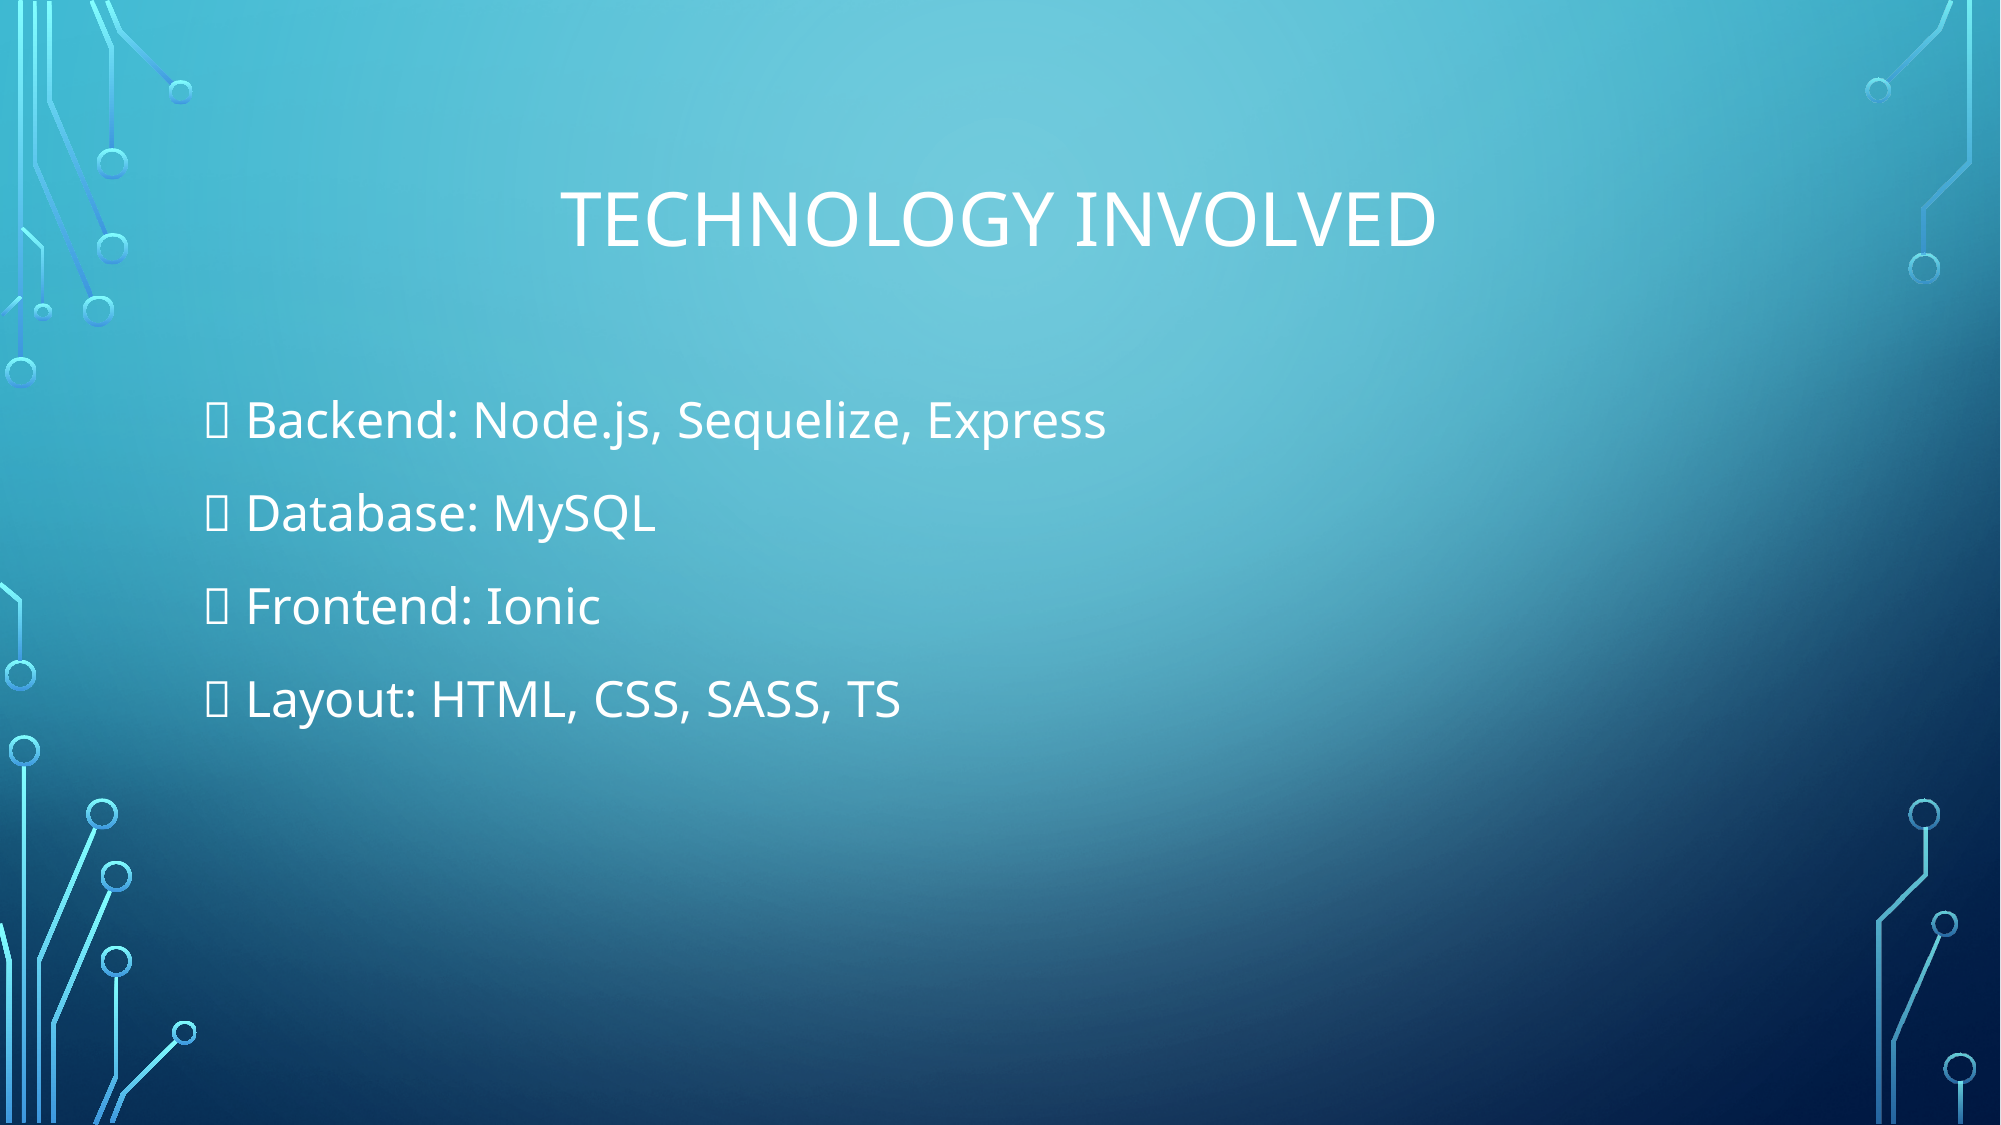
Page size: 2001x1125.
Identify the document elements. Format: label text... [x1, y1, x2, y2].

list ✅ Backend: Node.js, Sequelize, Express ✅ Database: MySQL ✅ Frontend: Ionic ✅ Layout: HTML, CSS, SASS, TS [187, 369, 1813, 950]
title Technology Involved [187, 101, 1813, 344]
